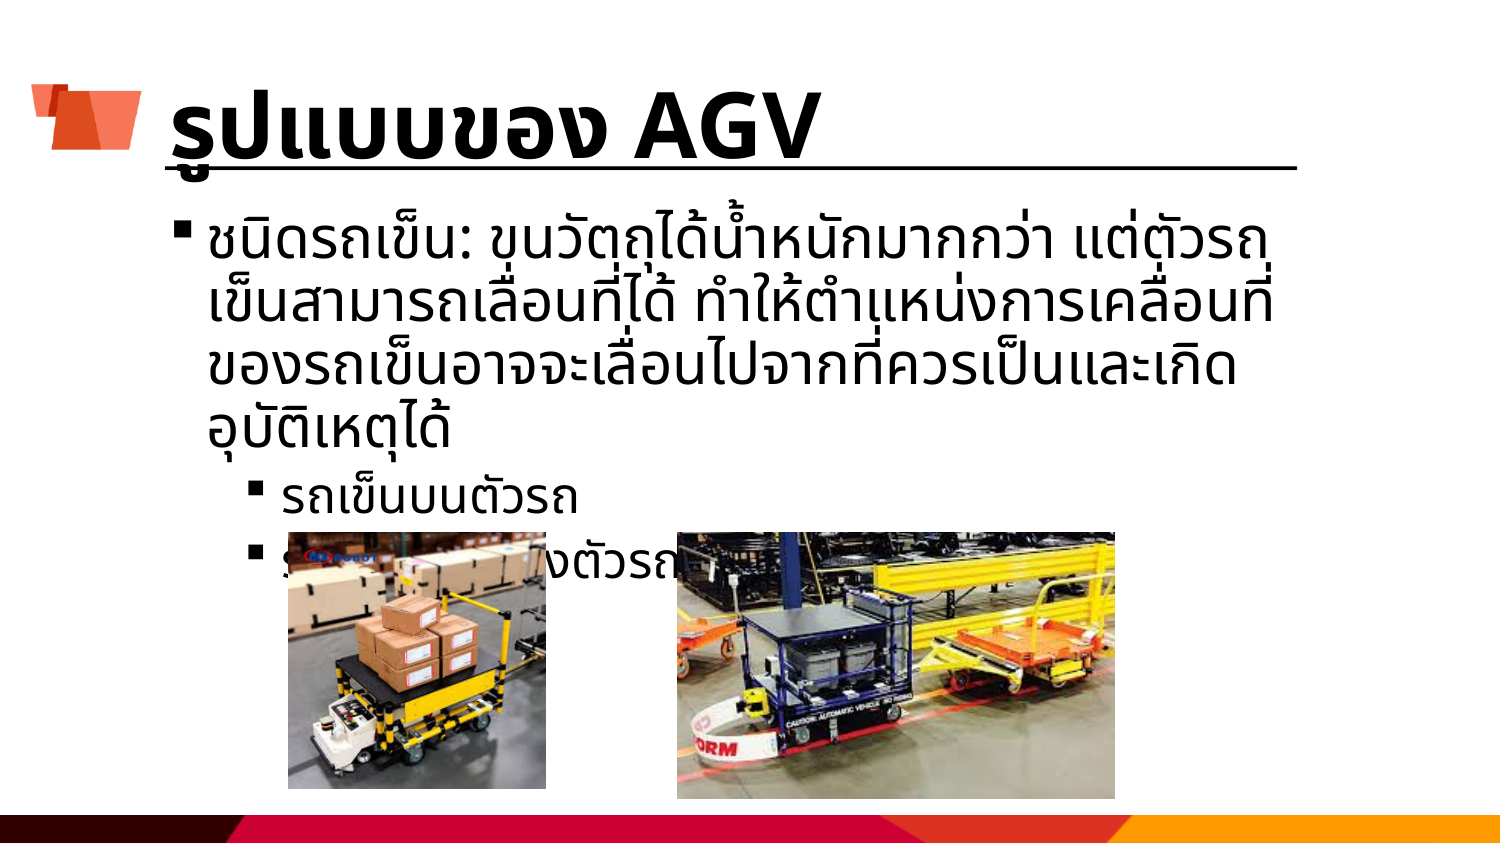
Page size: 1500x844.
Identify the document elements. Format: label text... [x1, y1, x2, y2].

picture [21, 73, 150, 160]
picture [288, 532, 546, 789]
picture [0, 815, 1500, 844]
picture [677, 532, 1115, 799]
list ชนิดรถเข็น: ขนวัตถุได้น้ำหนักมากกว่า แต่ตัวรถเข็นสามารถเลื่อนที่ได้ ทำให้ตำแหน่งการเคลื่อนที่ของรถเข็นอาจจะเลื่อนไปจากที่ควรเป็นและเกิดอุบัติเหตุได้ รถเข็นบนตัวรถ รถเข็นลากหลังตัวรถ [154, 200, 1344, 760]
title รูปแบบของ AGV [154, 61, 1308, 197]
